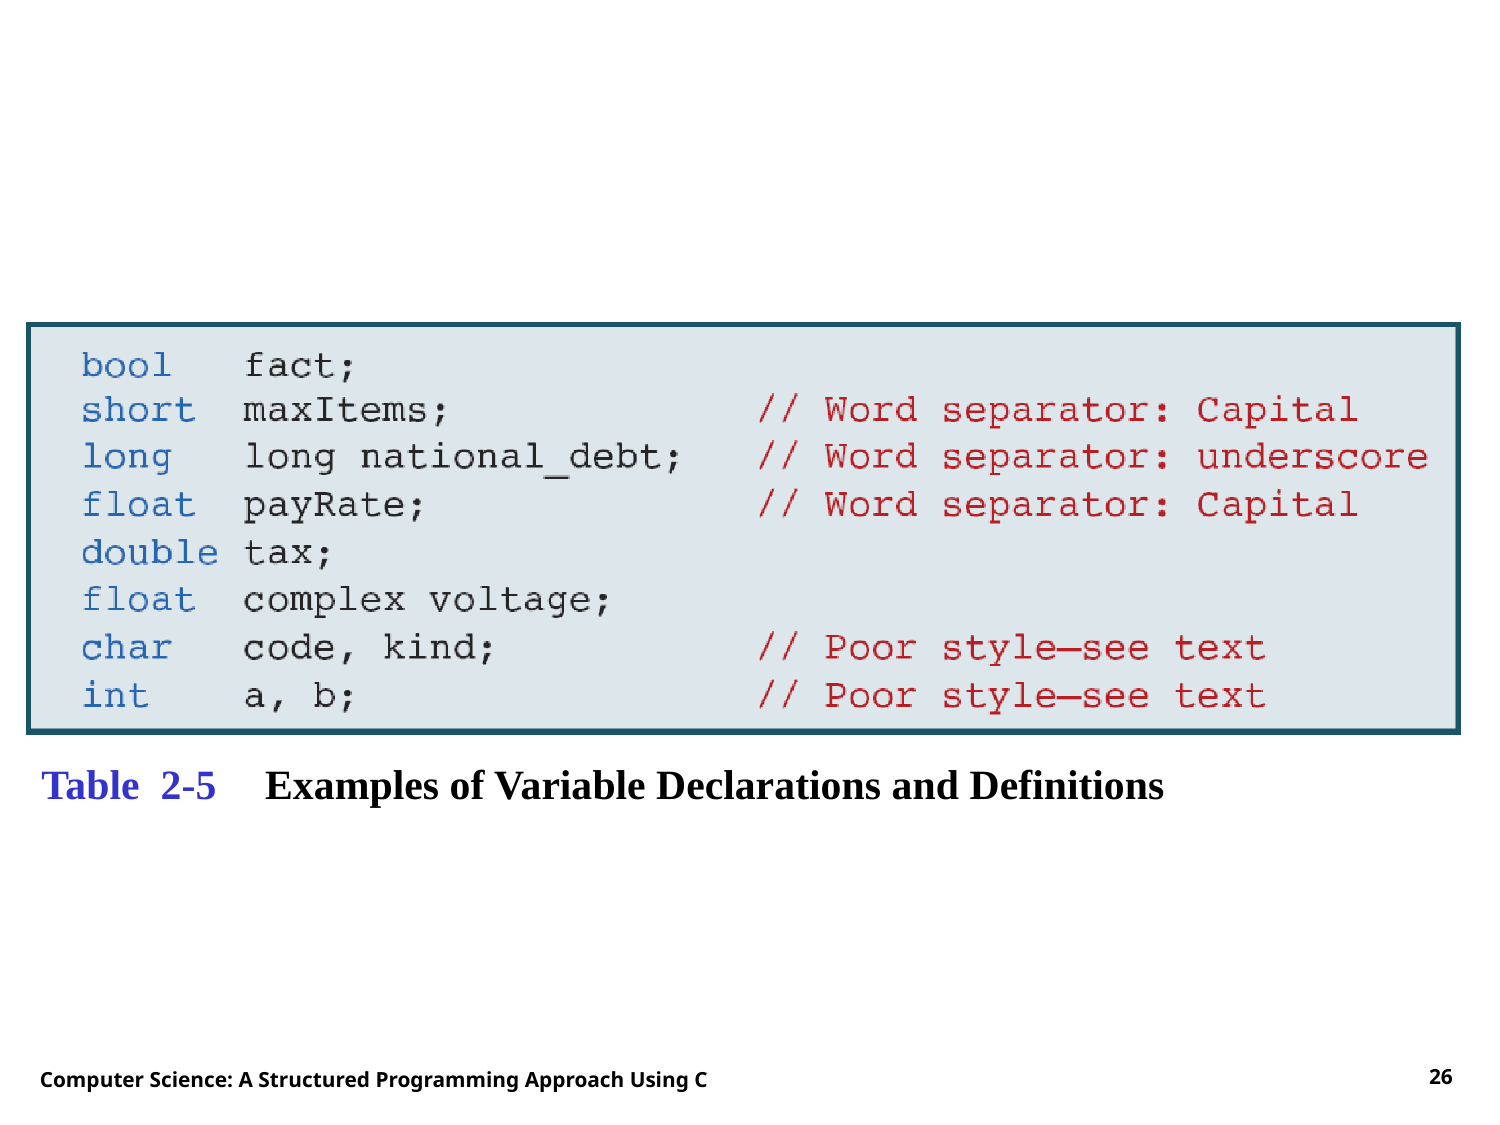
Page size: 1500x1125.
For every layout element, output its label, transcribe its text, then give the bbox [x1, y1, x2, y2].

text_box Computer Science: A Structured Programming Approach Using C [24, 1024, 875, 1100]
text_box Table 2-5 [24, 750, 234, 815]
text_box 26 [1155, 1024, 1468, 1100]
picture [24, 315, 1464, 736]
text_box Examples of Variable Declarations and Definitions [249, 750, 1181, 815]
